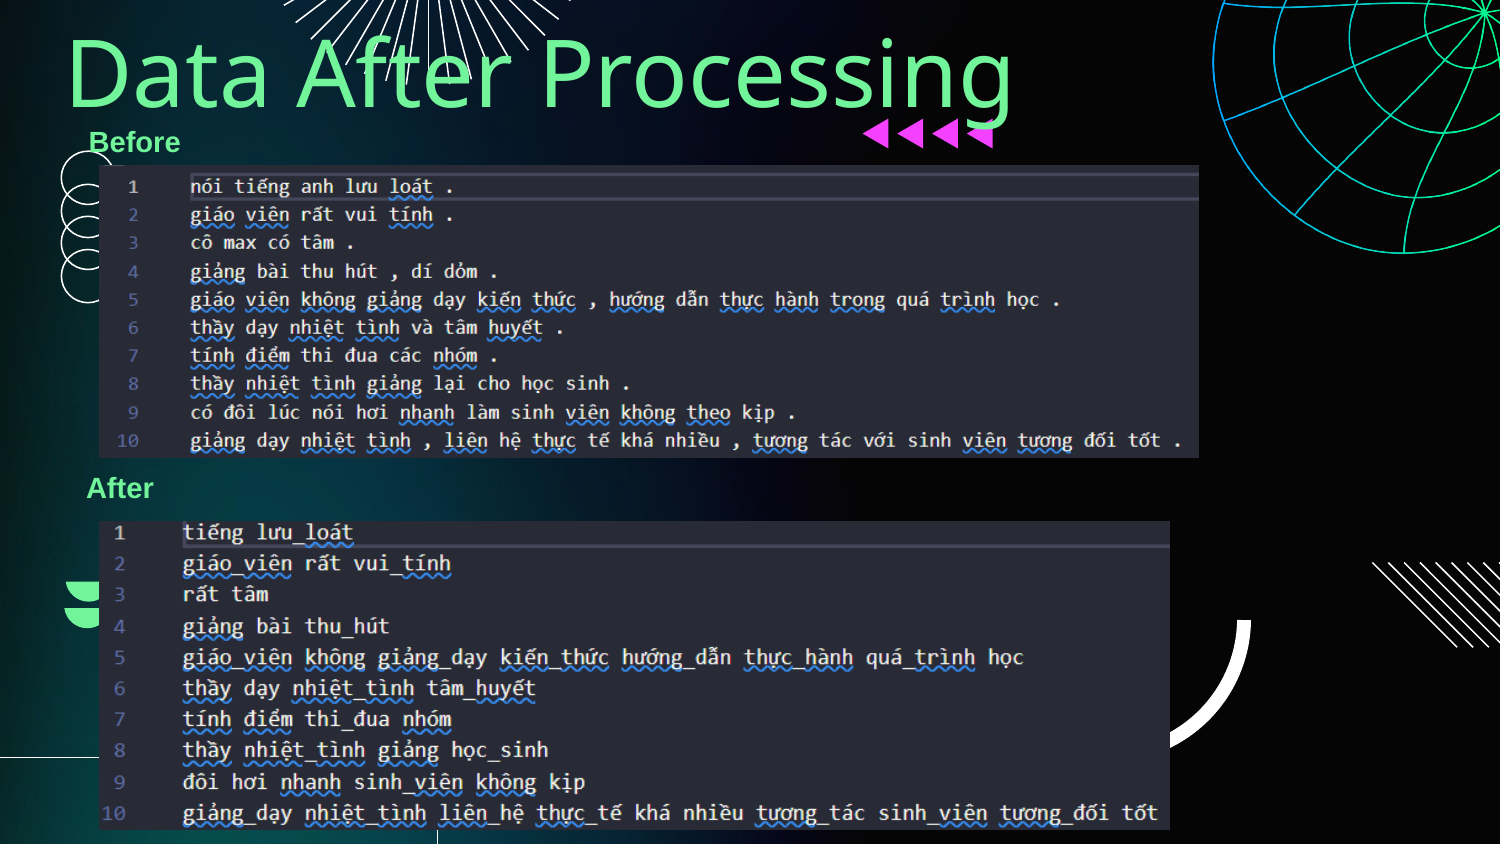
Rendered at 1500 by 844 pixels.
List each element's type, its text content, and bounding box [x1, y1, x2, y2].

picture [418, 0, 428, 8]
picture [512, 0, 541, 8]
picture [407, 0, 416, 8]
text_box Before [73, 115, 404, 166]
picture [477, 0, 494, 8]
picture [429, 0, 438, 8]
text_box After [71, 461, 276, 512]
picture [0, 0, 1500, 844]
text_box Data After Processing [49, 8, 1179, 147]
picture [1215, 6, 1280, 118]
picture [394, 0, 406, 8]
picture [463, 0, 478, 8]
picture [492, 0, 515, 8]
picture [440, 0, 451, 8]
picture [364, 0, 381, 8]
picture [380, 0, 394, 8]
picture [318, 0, 347, 8]
picture [345, 0, 365, 8]
picture [452, 0, 463, 8]
